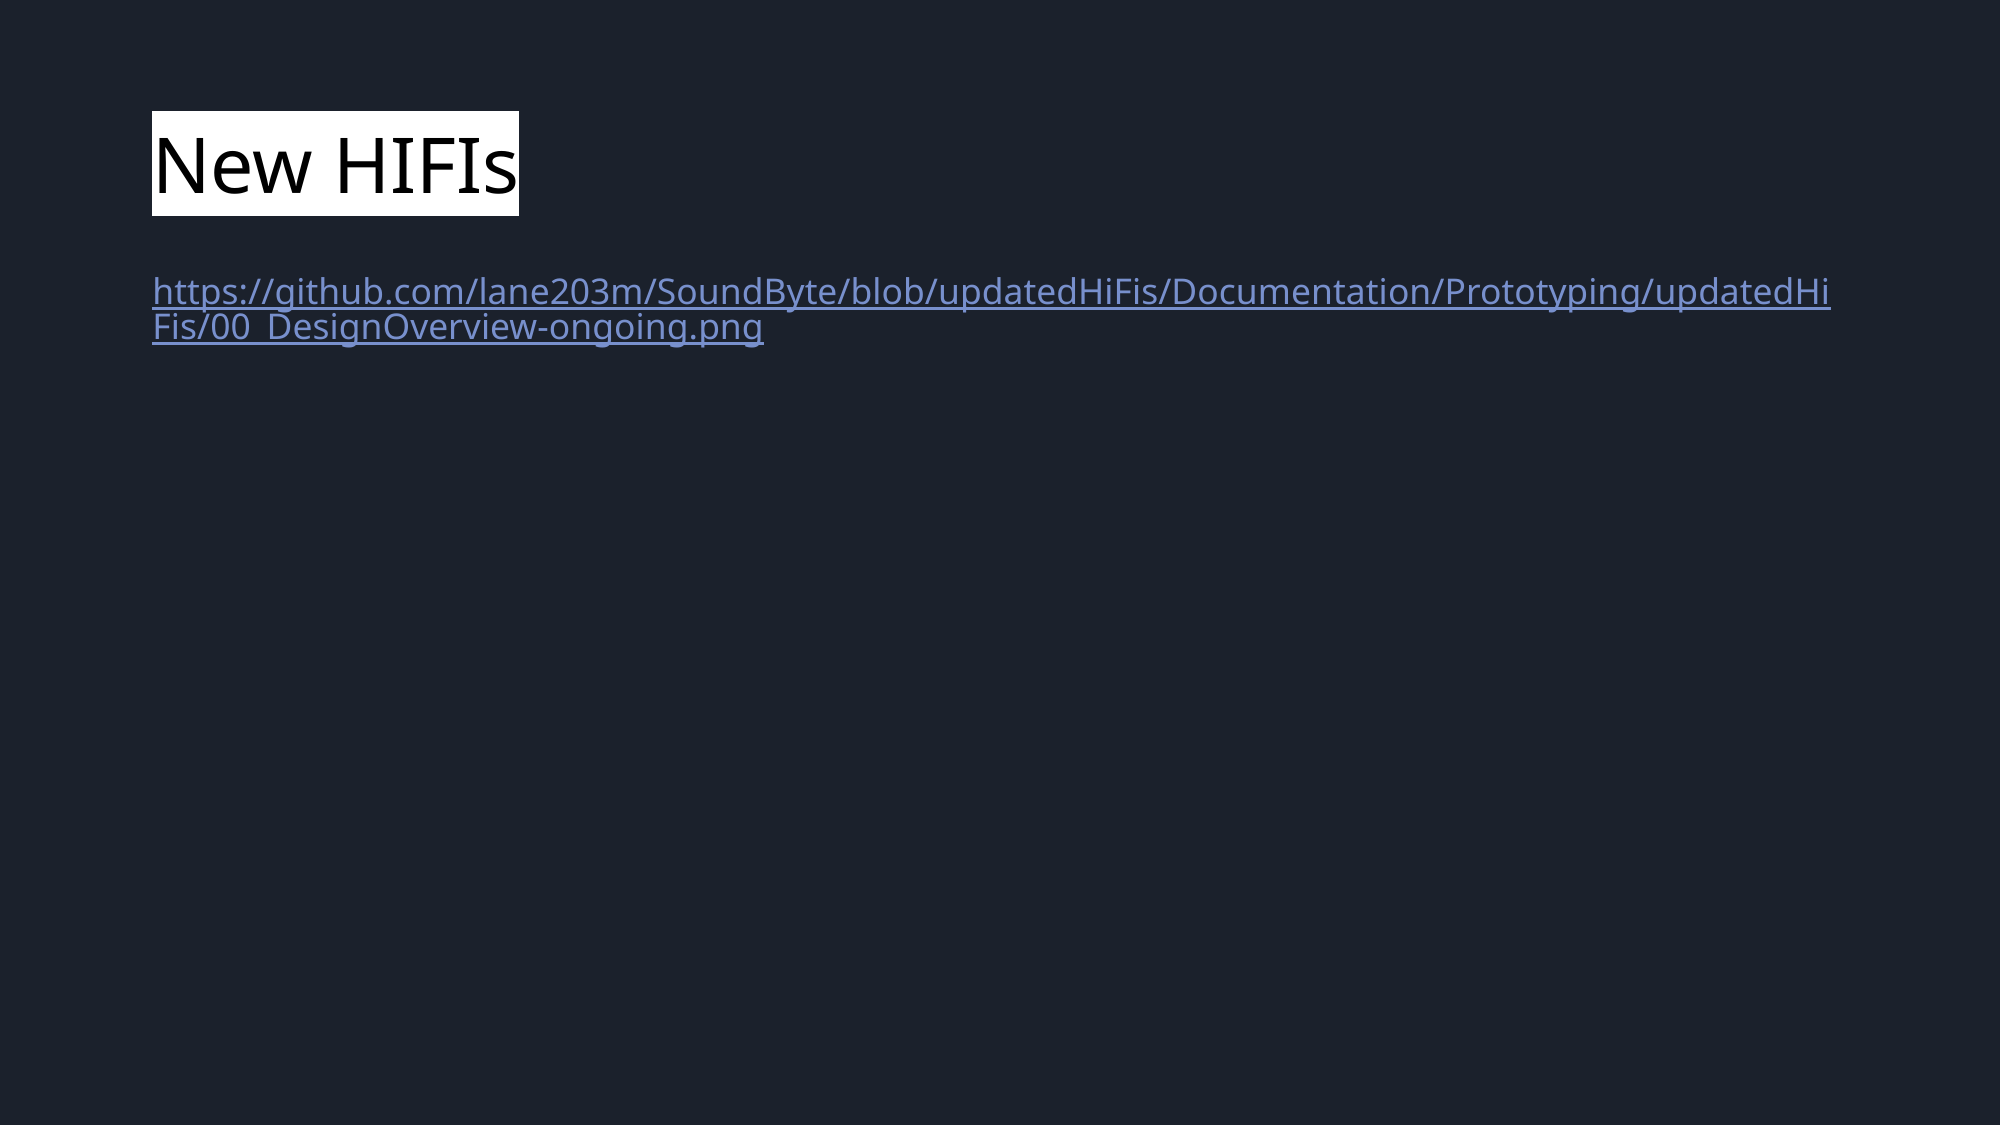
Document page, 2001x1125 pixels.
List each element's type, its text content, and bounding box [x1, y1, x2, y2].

title New HIFIs [137, 59, 1863, 261]
list https://github.com/lane203m/SoundByte/blob/updatedHiFis/Documentation/Prototyping/updatedHiFis/00_DesignOverview-ongoing.png [137, 261, 1863, 976]
